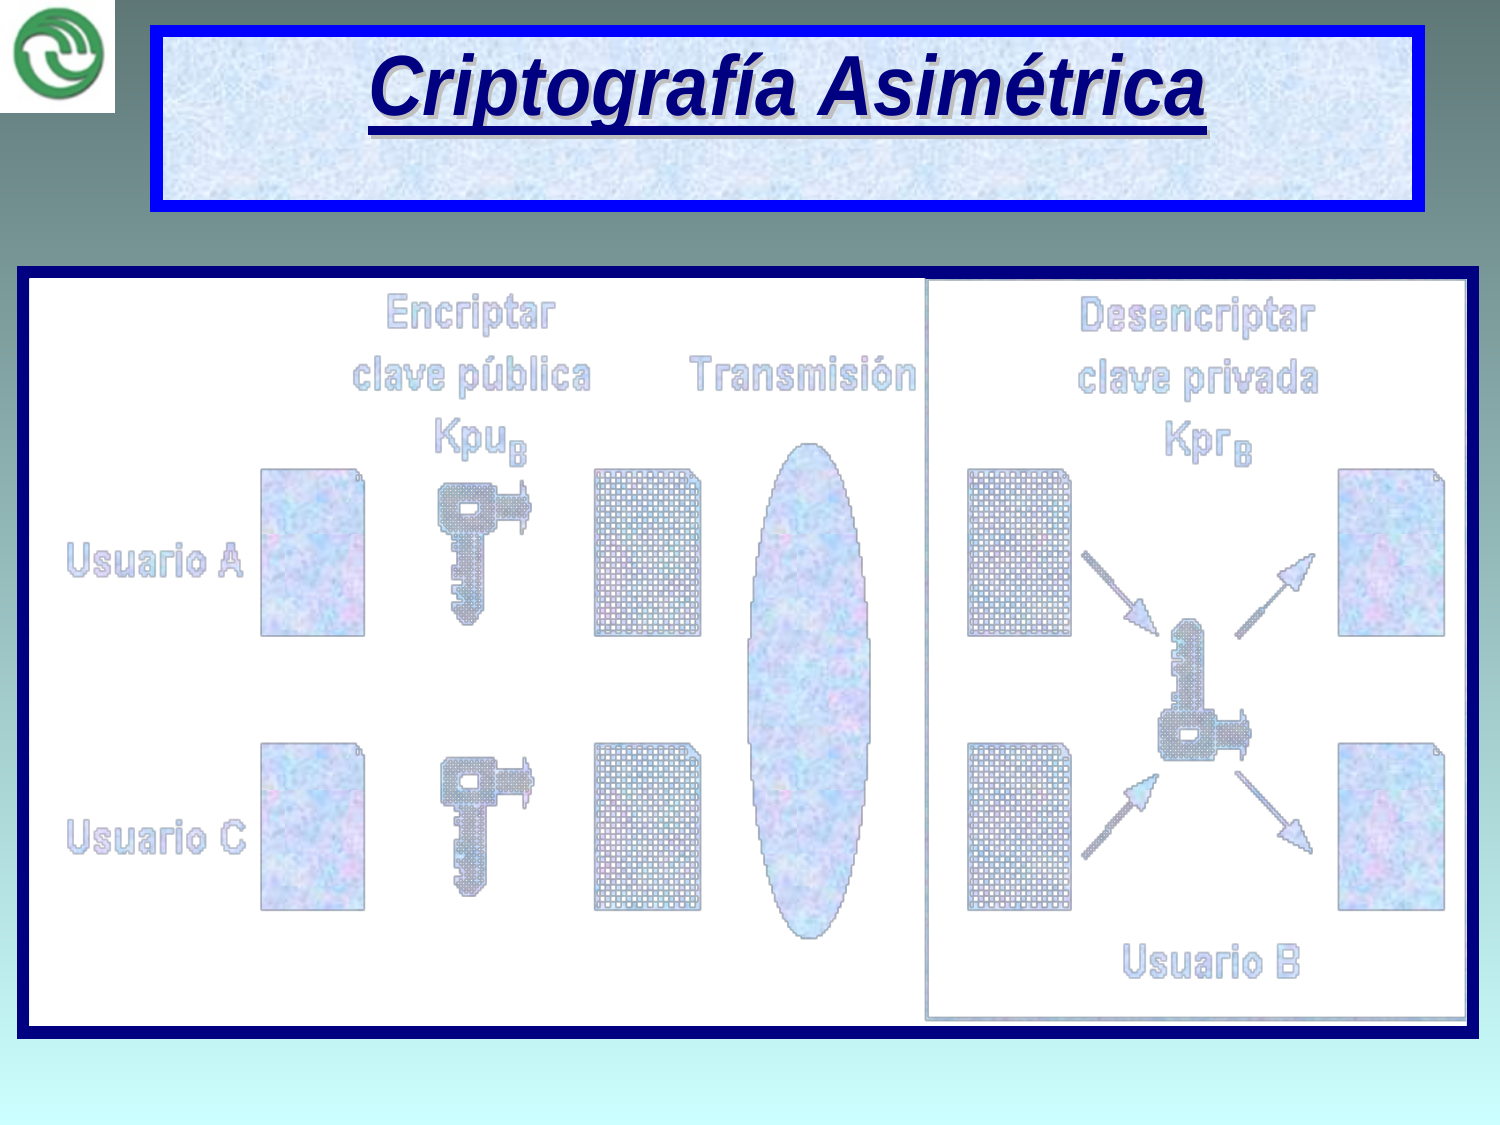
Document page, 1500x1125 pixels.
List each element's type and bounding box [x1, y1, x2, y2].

picture [0, 0, 115, 113]
text_box [29, 278, 1468, 1027]
text_box [162, 37, 1413, 201]
